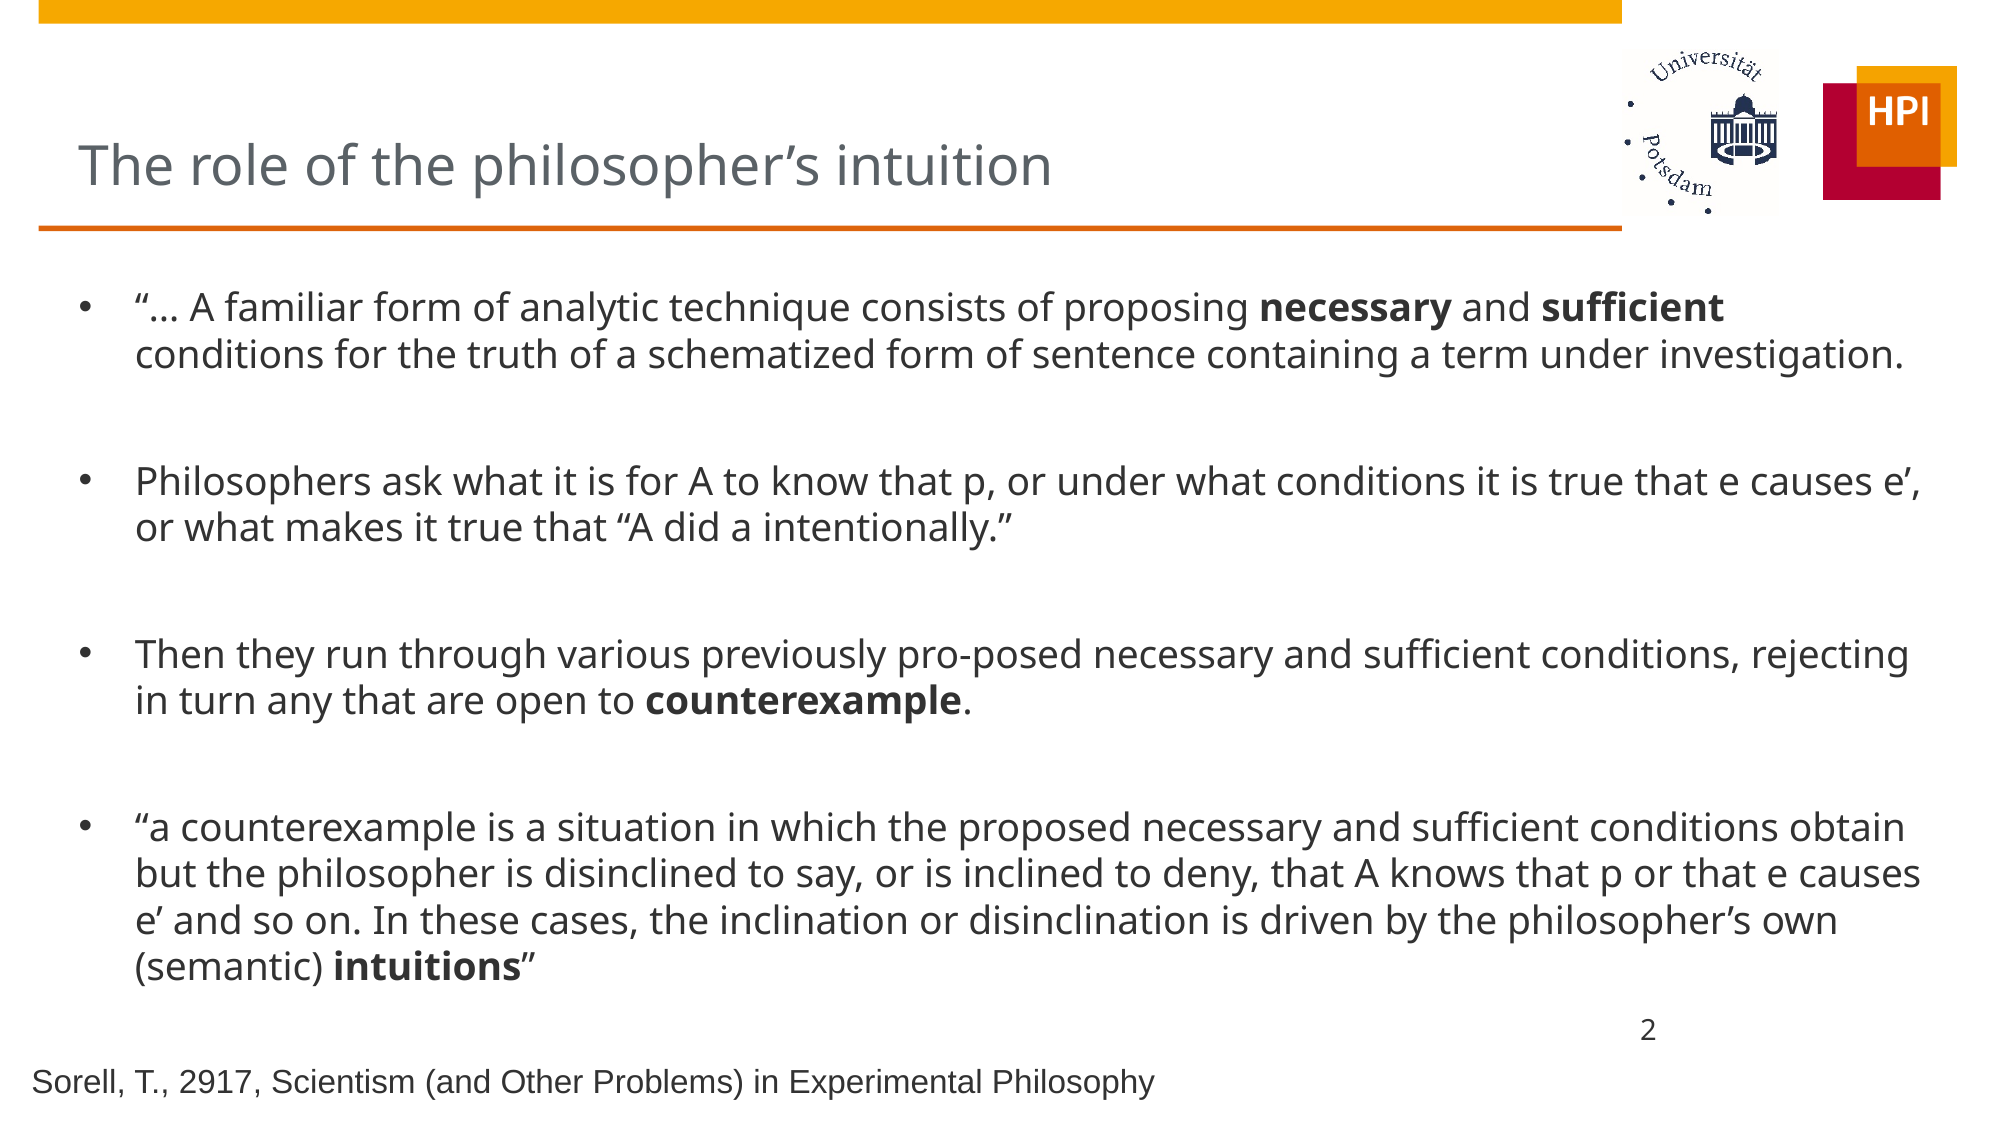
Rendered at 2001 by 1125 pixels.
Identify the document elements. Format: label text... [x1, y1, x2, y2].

picture [1823, 66, 1957, 200]
title The role of the philosopher’s intuition [78, 23, 1583, 227]
picture [1622, 49, 1779, 216]
list “… A familiar form of analytic technique consists of proposing necessary and sufficient conditions for the truth of a schematized form of sentence containing a term under investigation. Philosophers ask what it is for A to know that p, or under what conditions it is true that e causes e’, or what makes it true that “A did a intentionally.” Then they run through various previously pro-posed necessary and sufficient conditions, rejecting in turn any that are open to counterexample. “a counterexample is a situation in which the proposed necessary and sufficient conditions obtain but the philosopher is disinclined to say, or is inclined to deny, that A knows that p or that e causes e’ and so on. In these cases, the inclination or disinclination is driven by the philosopher’s own (semantic) intuitions” [78, 271, 1922, 1051]
slide_number 2 [1622, 1011, 1961, 1051]
text_box Sorell, T., 2917, Scientism (and Other Problems) in Experimental Philosophy [16, 1052, 1600, 1108]
